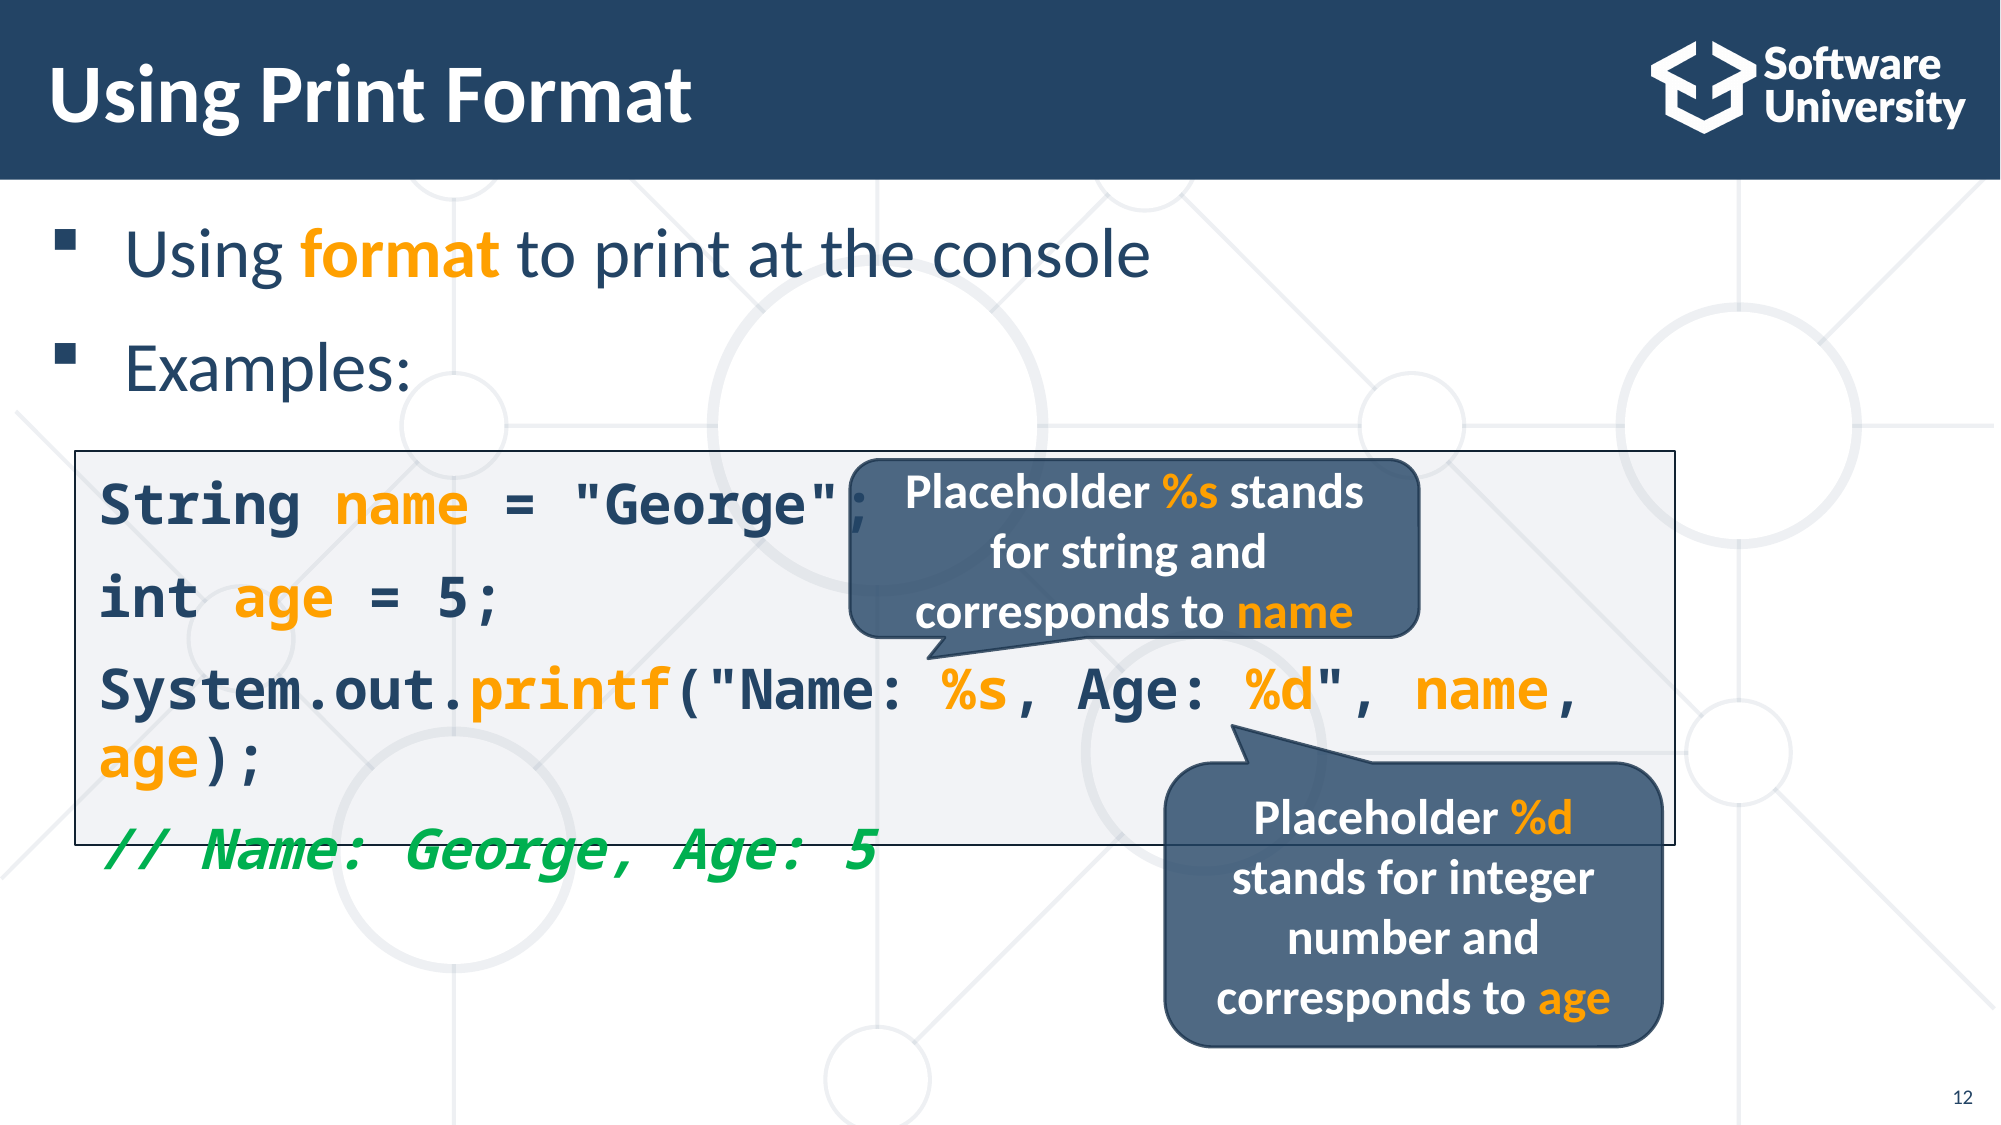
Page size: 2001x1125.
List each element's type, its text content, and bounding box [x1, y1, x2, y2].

list String name = "George"; int age = 5; System.out.printf("Name: %s, Age: %d", name, age); // Name: George, Age: 5 [74, 450, 1676, 846]
text_box Placeholder %s stands for string and corresponds to name [847, 457, 1422, 661]
picture [1651, 41, 1966, 134]
title Using Print Format [31, 16, 1625, 162]
list Using format to print at the console Examples: [31, 196, 1969, 1063]
text_box 12 [1927, 1067, 1989, 1117]
text_box Placeholder %d stands for integer number and corresponds to age [1162, 723, 1665, 1049]
